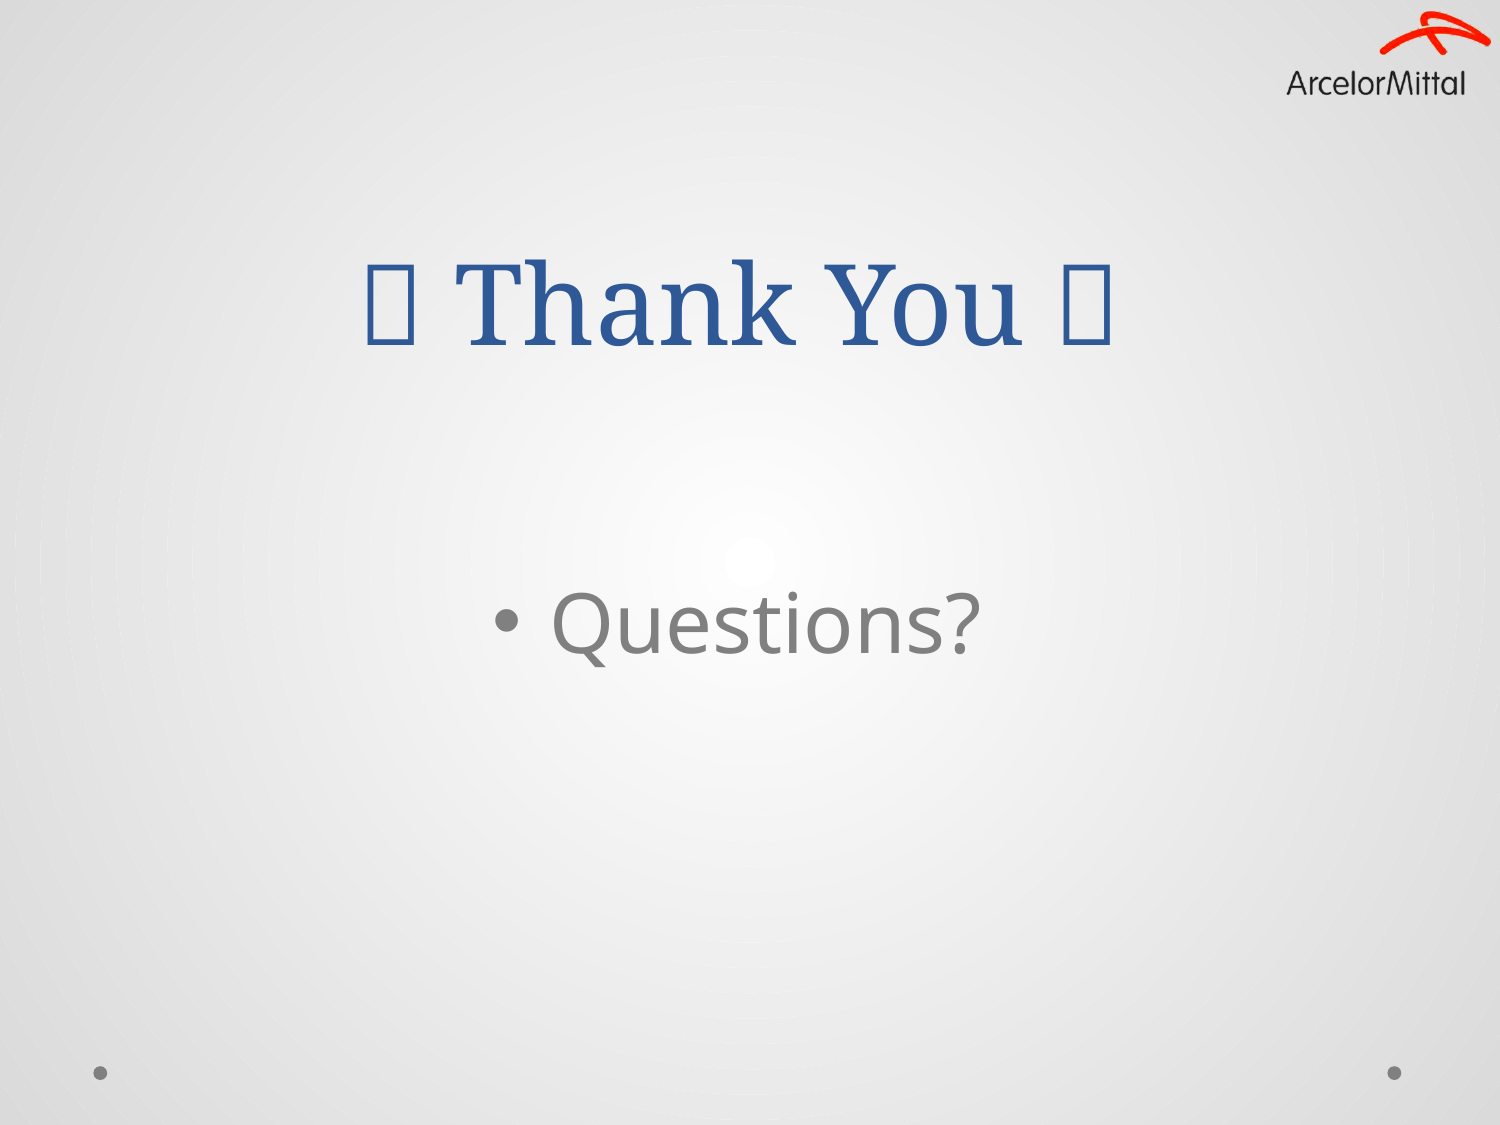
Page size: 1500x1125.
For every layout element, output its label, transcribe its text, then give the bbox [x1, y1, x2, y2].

picture [1282, 0, 1495, 147]
title  Thank You  [50, 112, 1400, 375]
list Questions? [62, 562, 1413, 1125]
